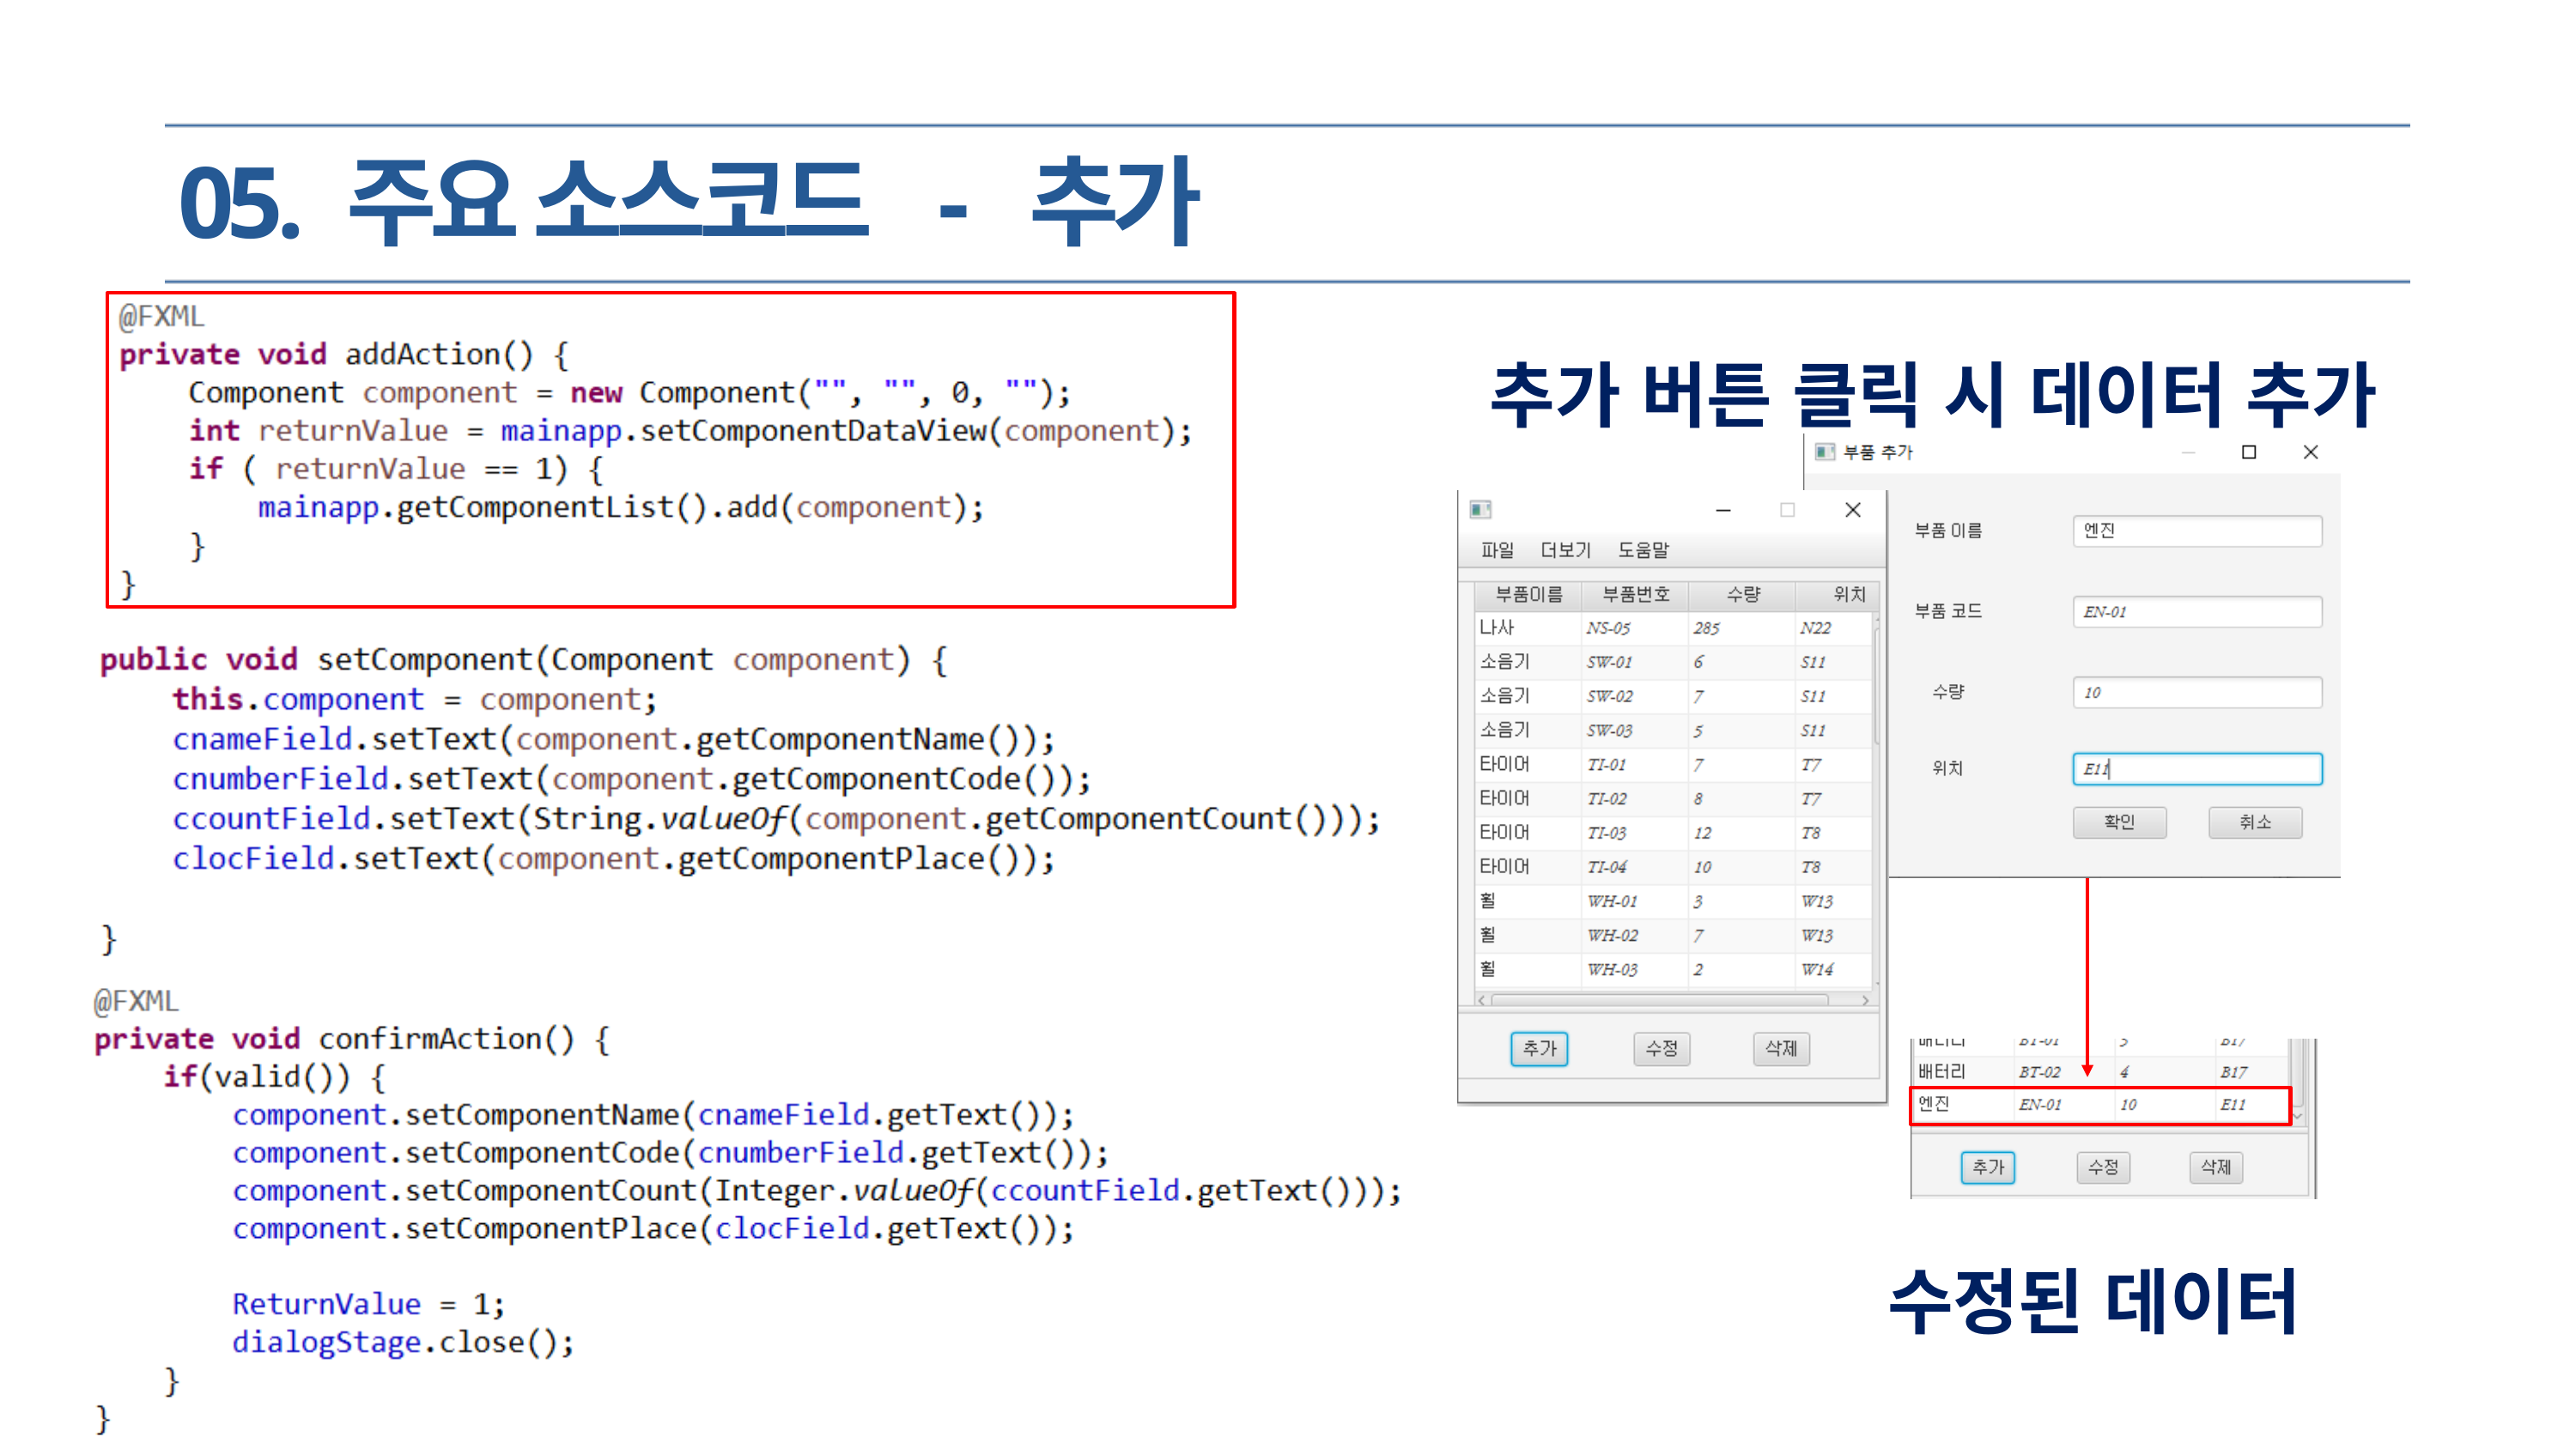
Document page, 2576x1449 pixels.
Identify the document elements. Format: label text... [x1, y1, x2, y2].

text_box 추가 버튼 클릭 시 데이터 추가 [1477, 343, 2391, 442]
text_box 05. 주요 소스코드 - 추가 [165, 140, 2235, 265]
picture [1911, 1039, 2318, 1199]
picture [53, 640, 1396, 975]
picture [75, 298, 1203, 613]
text_box 수정된 데이터 [1874, 1250, 2369, 1349]
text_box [165, 121, 2410, 130]
text_box [106, 291, 1236, 609]
picture [53, 983, 1426, 1448]
picture [1457, 433, 2341, 1106]
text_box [165, 277, 2410, 287]
